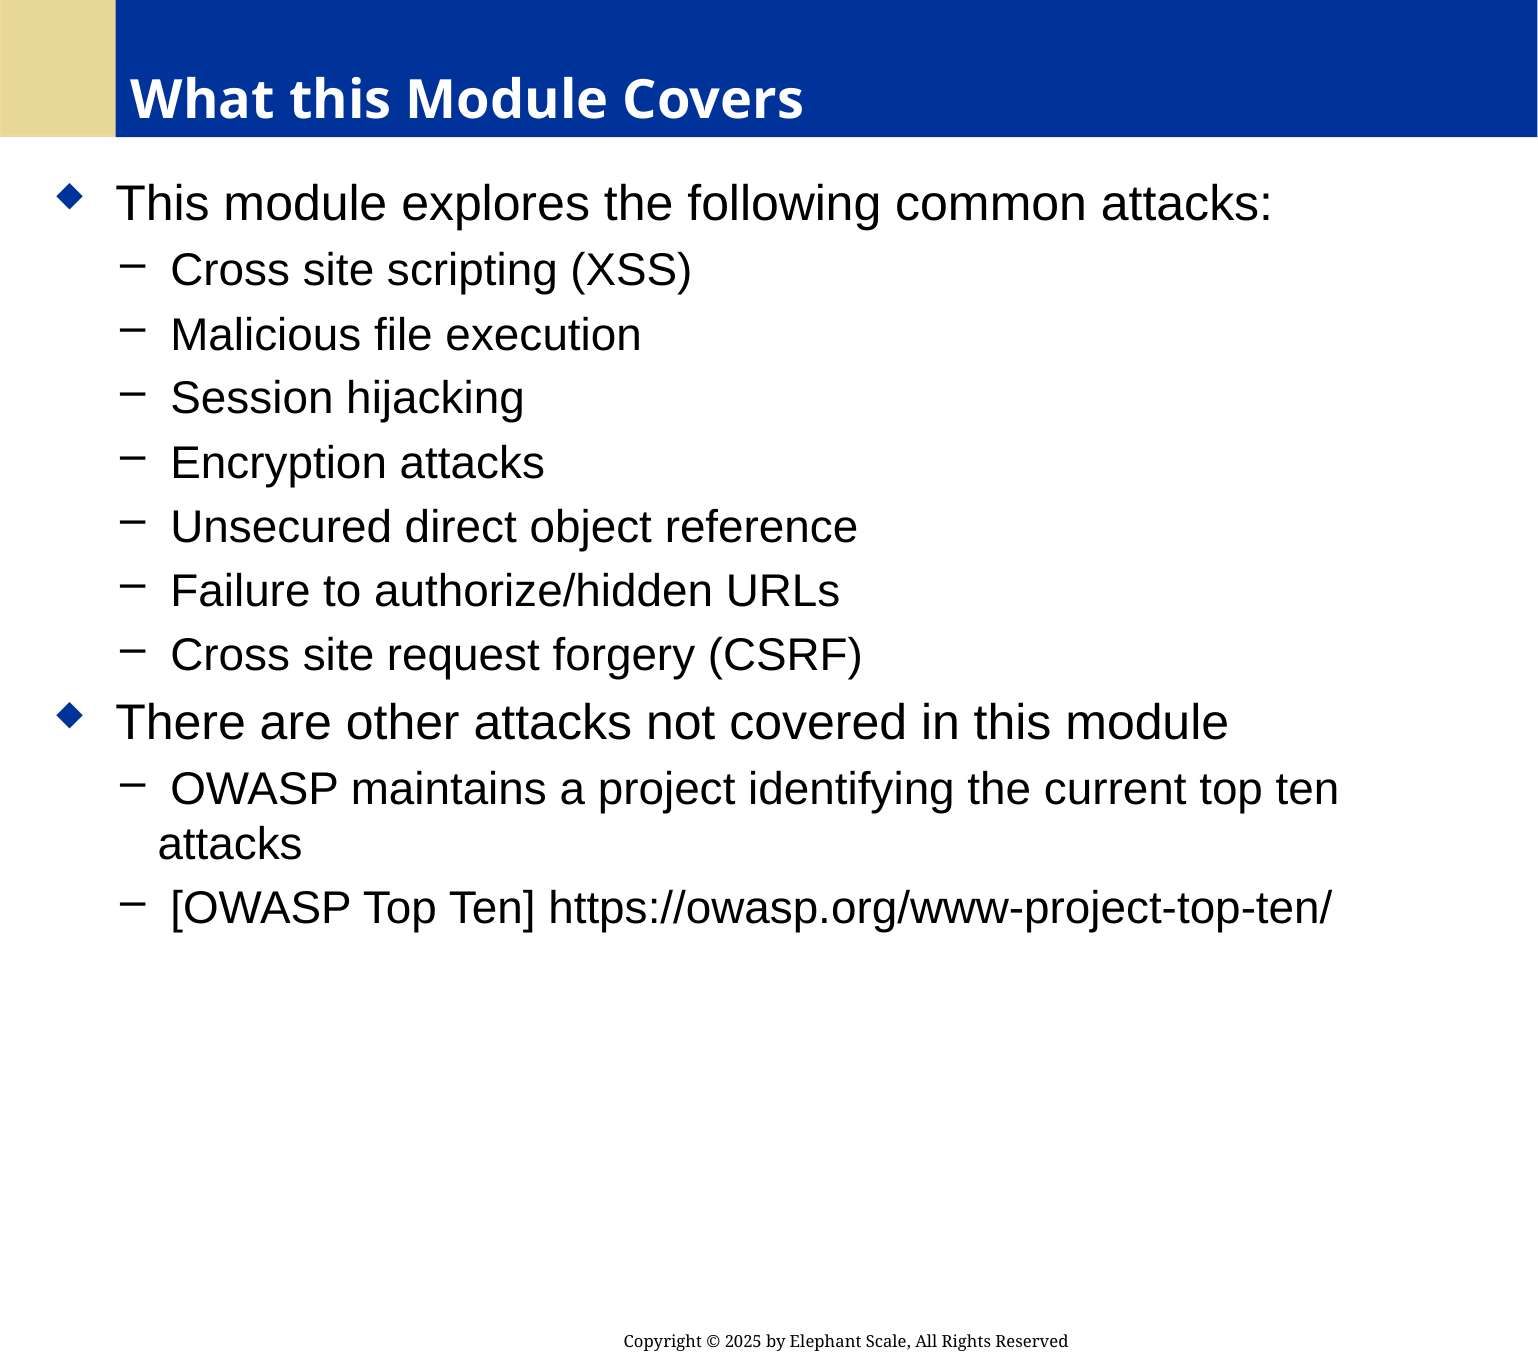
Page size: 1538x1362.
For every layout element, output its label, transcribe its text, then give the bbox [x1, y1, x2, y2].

picture [0, 0, 115, 137]
title What this Module Covers [115, 0, 1538, 138]
list This module explores the following common attacks: Cross site scripting (XSS) Malicious file execution Session hijacking Encryption attacks Unsecured direct object reference Failure to authorize/hidden URLs Cross site request forgery (CSRF) There are other attacks not covered in this module OWASP maintains a project identifying the current top ten attacks [OWASP Top Ten] https://owasp.org/www-project-top-ten/ [38, 162, 1500, 1284]
text_box Copyright © 2025 by Elephant Scale, All Rights Reserved [608, 1322, 1085, 1358]
